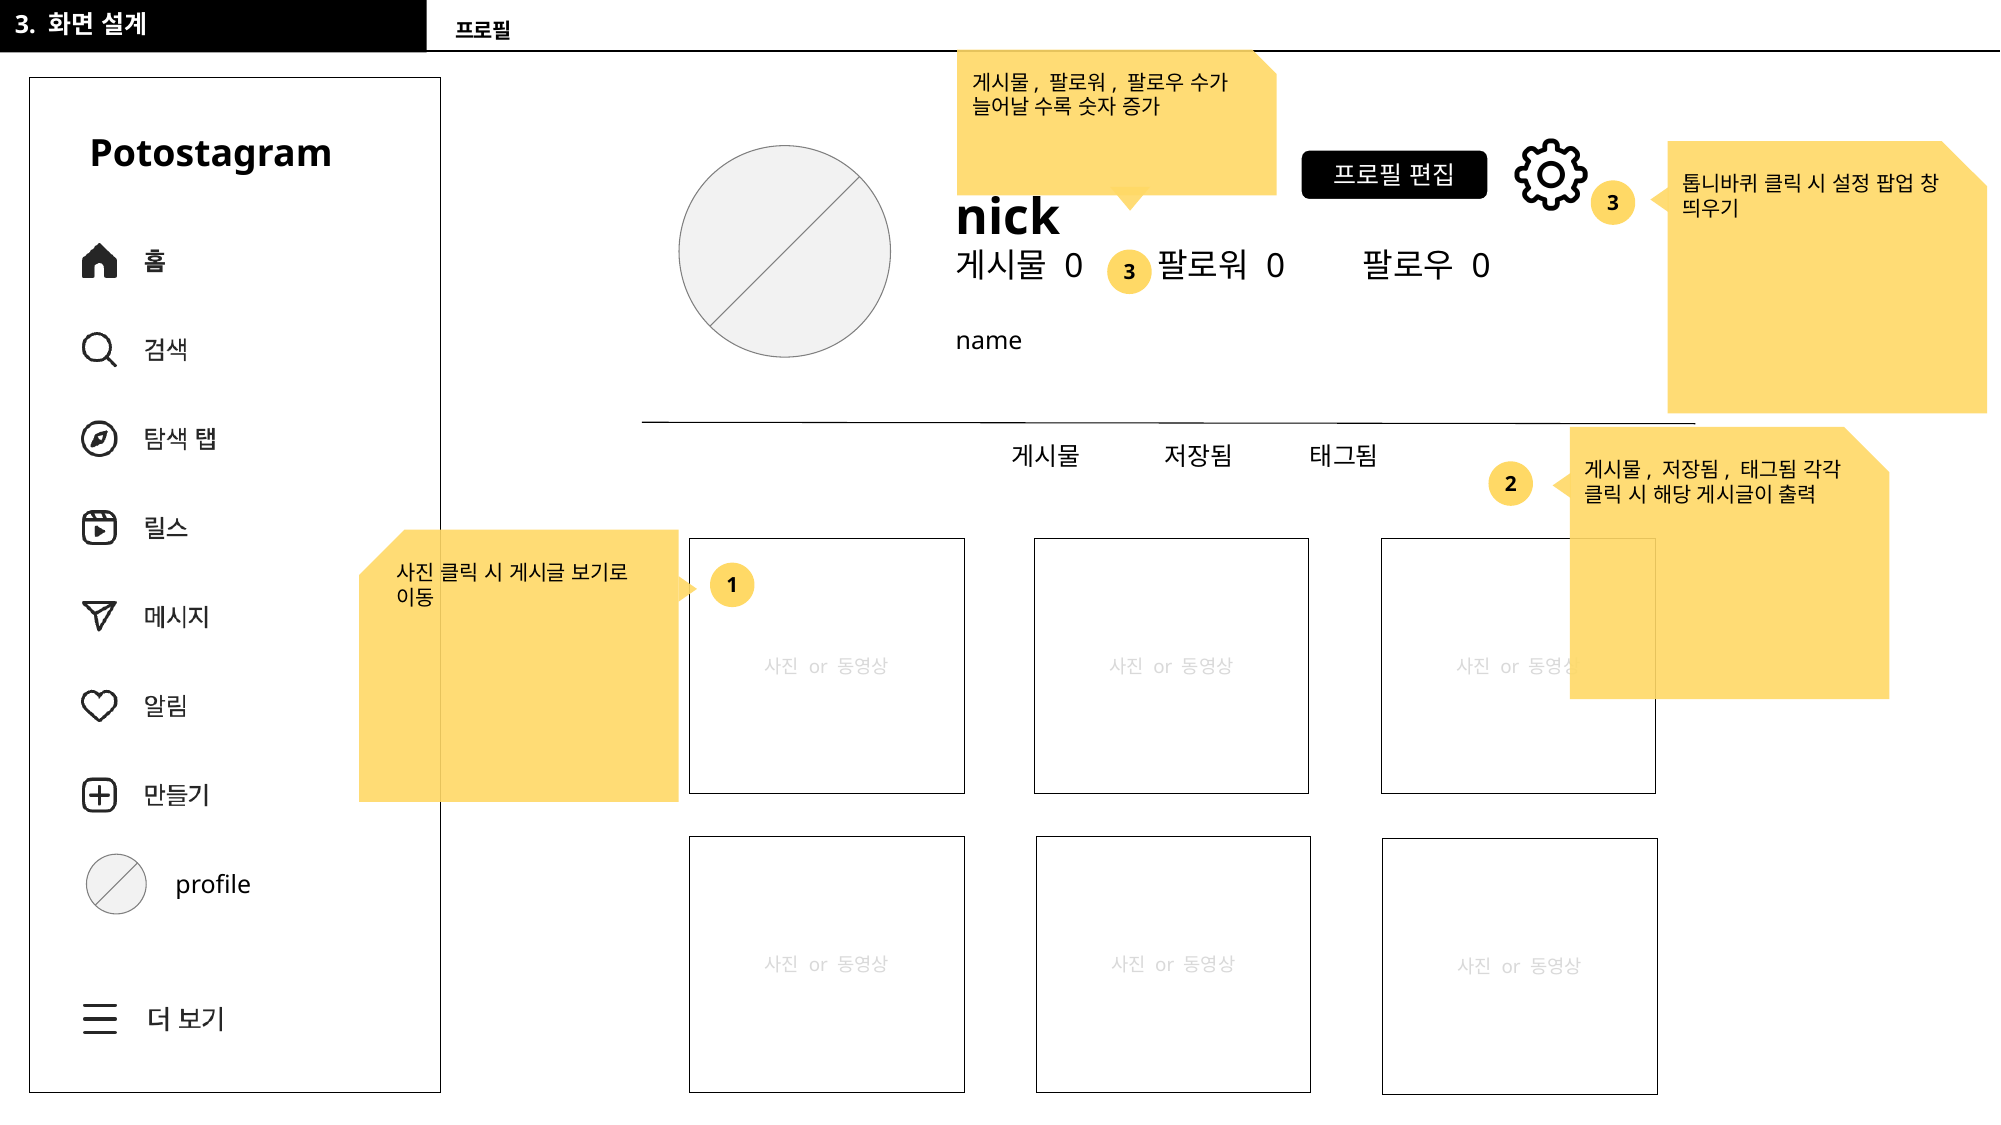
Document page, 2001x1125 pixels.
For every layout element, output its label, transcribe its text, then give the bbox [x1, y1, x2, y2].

text_box 사진 or 동영상 [1380, 537, 1657, 794]
text_box 프로필 편집 [1295, 143, 1469, 194]
picture [71, 981, 230, 1056]
list 프로필 [440, 12, 1726, 53]
text_box [29, 77, 441, 1093]
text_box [678, 145, 891, 358]
text_box 사진 or 동영상 [1033, 537, 1310, 794]
list 3. 화면 설계 [0, 4, 427, 53]
picture [1512, 136, 1590, 213]
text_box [1552, 426, 1890, 700]
text_box 사진 or 동영상 [1381, 838, 1658, 1095]
text_box nick 게시물 0 팔로워 0 팔로우 0 name [940, 176, 1650, 362]
text_box 사진 or 동영상 [697, 537, 965, 794]
picture [67, 222, 341, 844]
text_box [957, 49, 1277, 211]
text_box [1650, 140, 1988, 414]
text_box profile [160, 861, 267, 907]
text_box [709, 562, 755, 608]
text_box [359, 529, 697, 802]
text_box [86, 854, 147, 914]
text_box 게시물 저장됨 태그됨 [996, 432, 1395, 478]
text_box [1107, 249, 1152, 295]
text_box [1590, 180, 1636, 225]
text_box 프로필 편집 [1299, 148, 1490, 202]
text_box 사진 or 동영상 [1035, 836, 1312, 1093]
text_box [1488, 461, 1533, 506]
text_box Potostagram [74, 121, 348, 182]
text_box 사진 or 동영상 [688, 836, 965, 1093]
